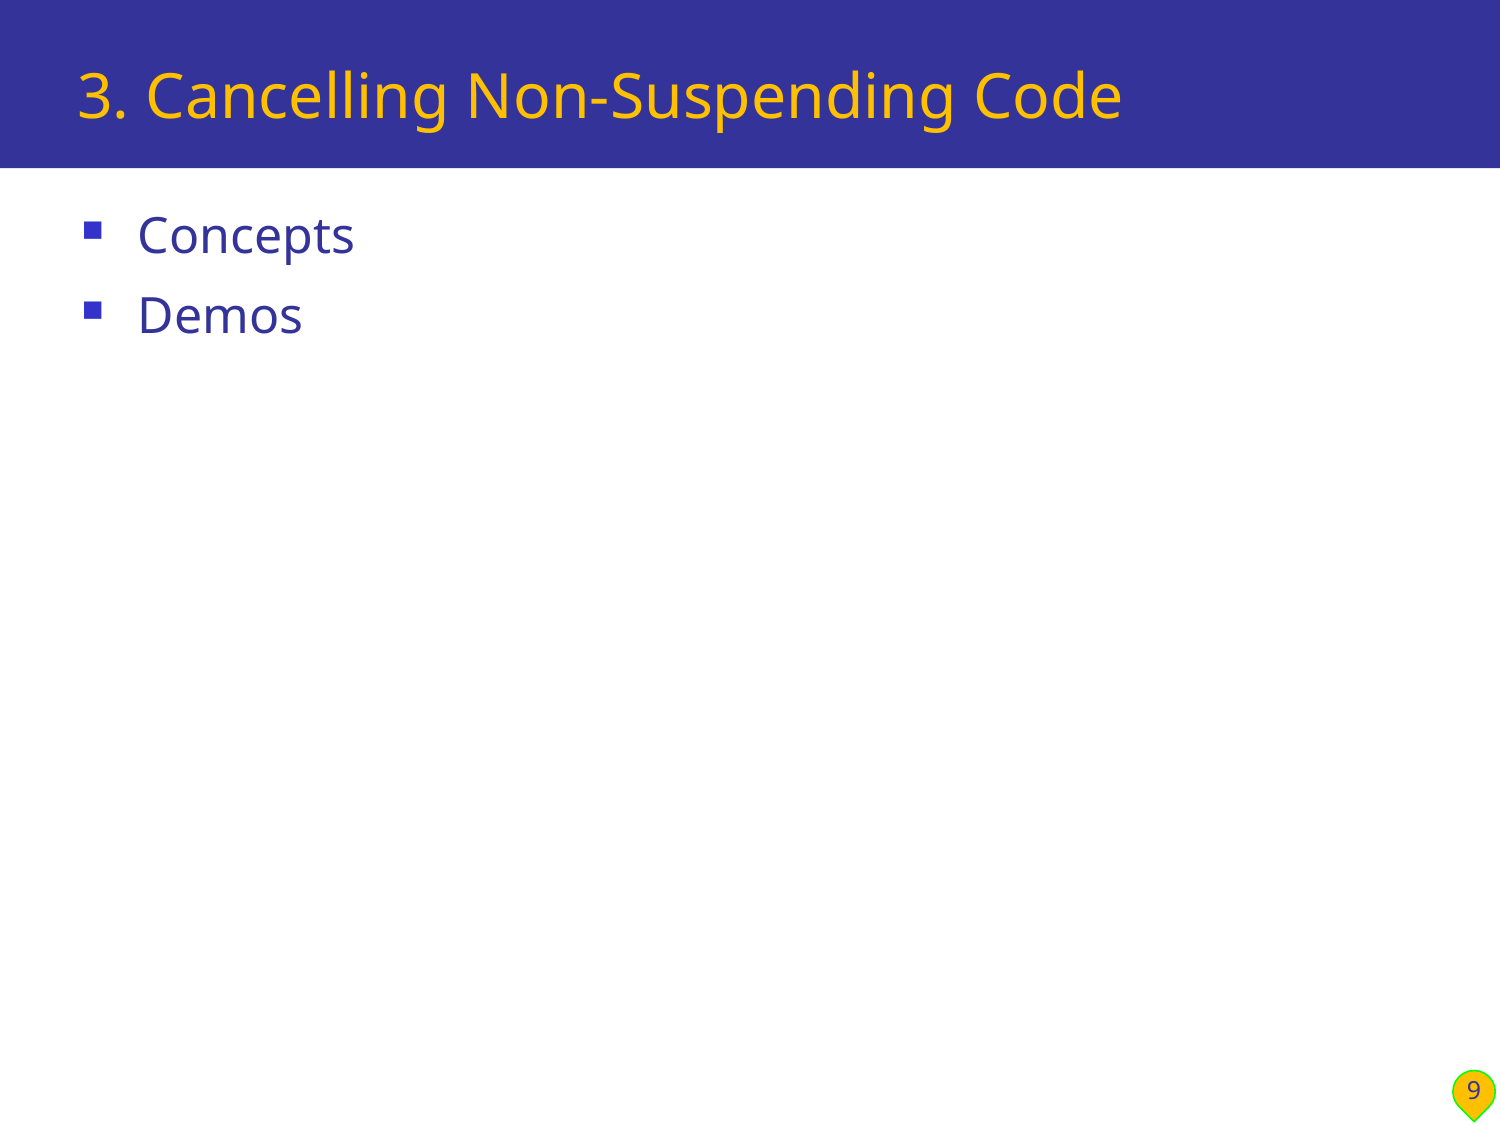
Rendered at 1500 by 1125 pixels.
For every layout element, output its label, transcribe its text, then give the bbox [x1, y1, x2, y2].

title 3. Cancelling Non-Suspending Code [61, 24, 1465, 139]
list Concepts Demos [66, 196, 1460, 1007]
footer 9 [1431, 1040, 1500, 1117]
